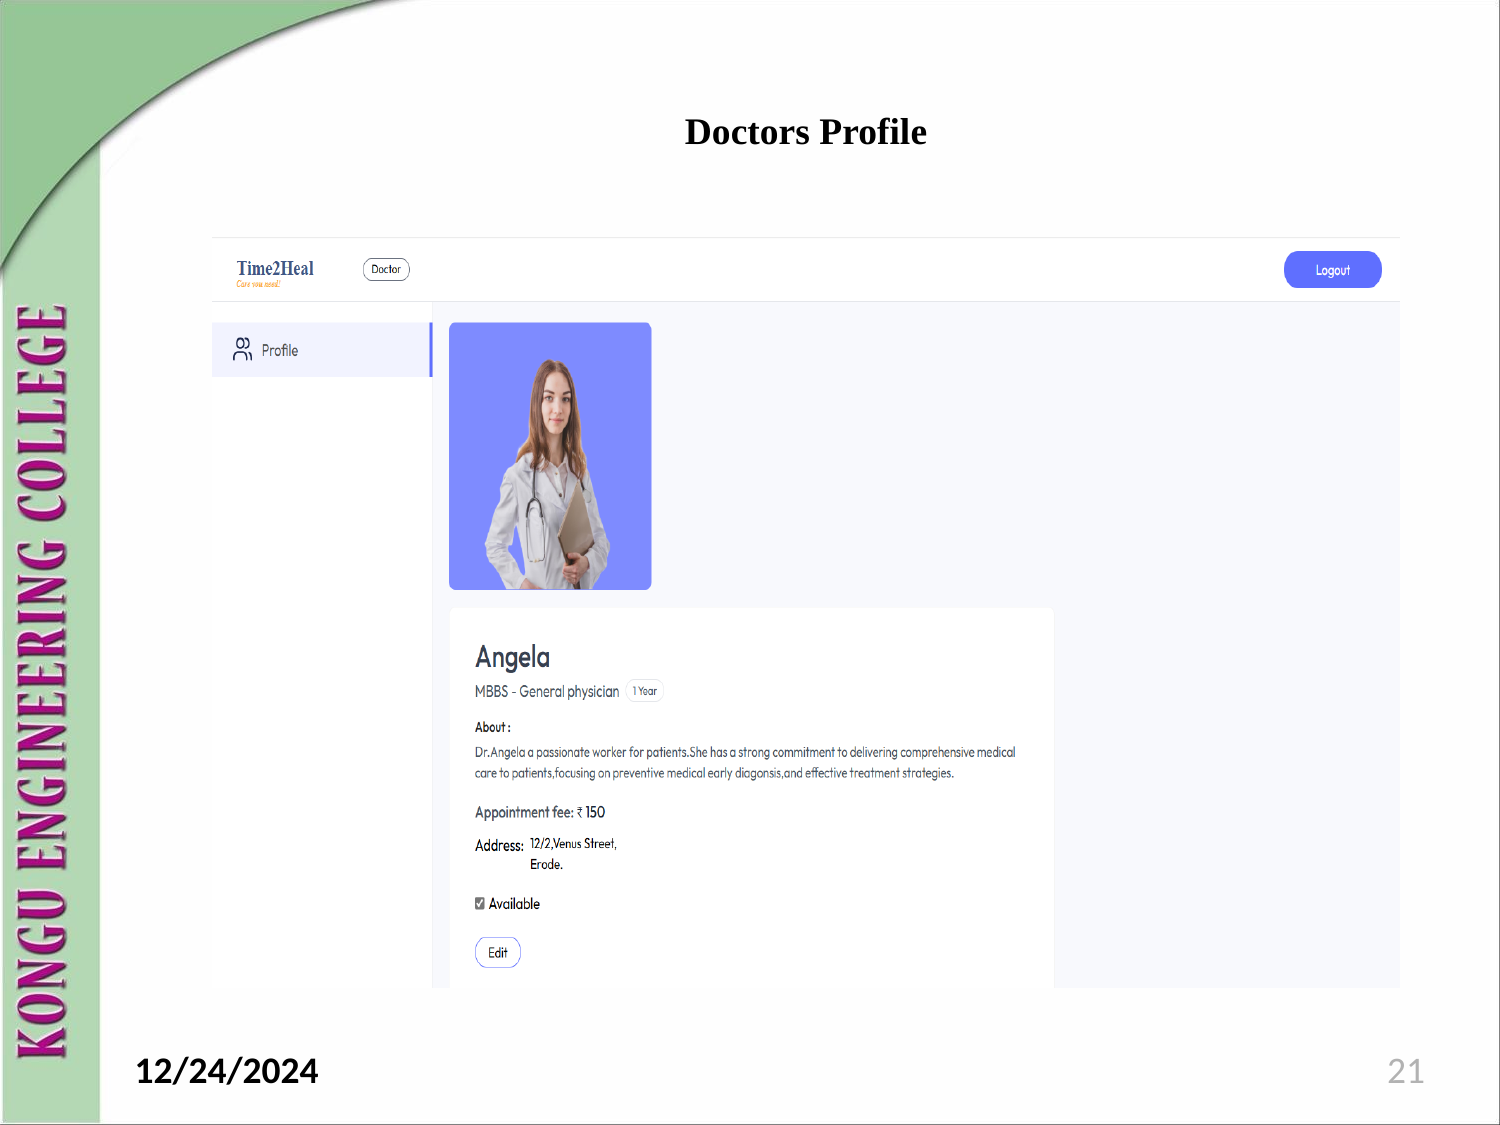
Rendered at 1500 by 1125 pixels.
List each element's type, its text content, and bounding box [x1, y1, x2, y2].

text_box Doctors Profile [670, 99, 943, 160]
picture [0, 0, 1500, 1125]
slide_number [75, 1046, 420, 1092]
slide_number 21 [1080, 1046, 1425, 1103]
